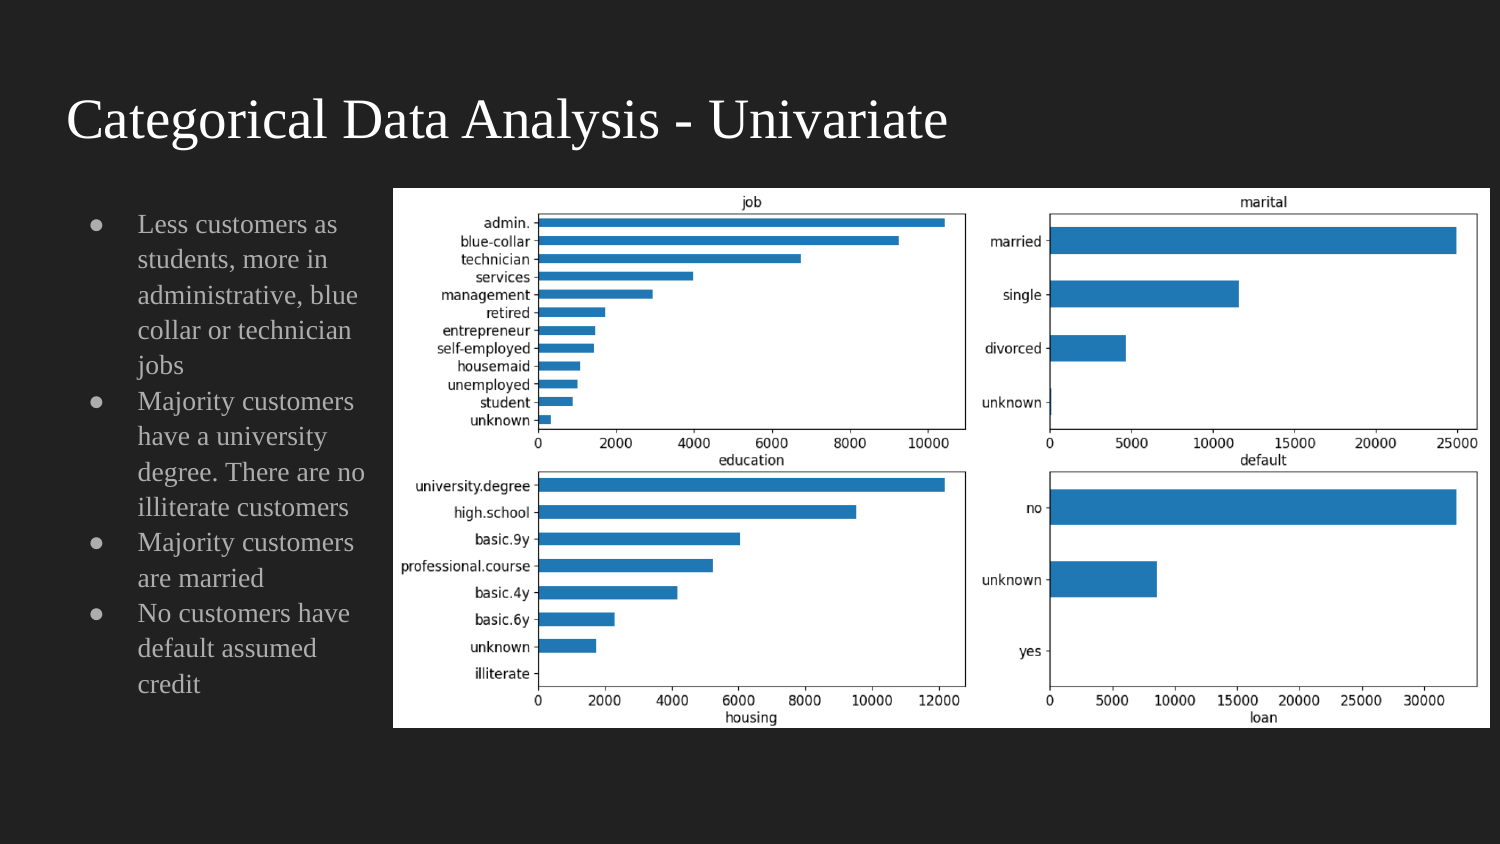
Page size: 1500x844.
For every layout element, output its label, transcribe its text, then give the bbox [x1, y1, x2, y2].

picture [392, 188, 1490, 728]
list Less customers as students, more in administrative, blue collar or technician jobs Majority customers have a university degree. There are no illiterate customers Majority customers are married No customers have default assumed credit [51, 189, 387, 750]
title Categorical Data Analysis - Univariate [51, 72, 1449, 167]
